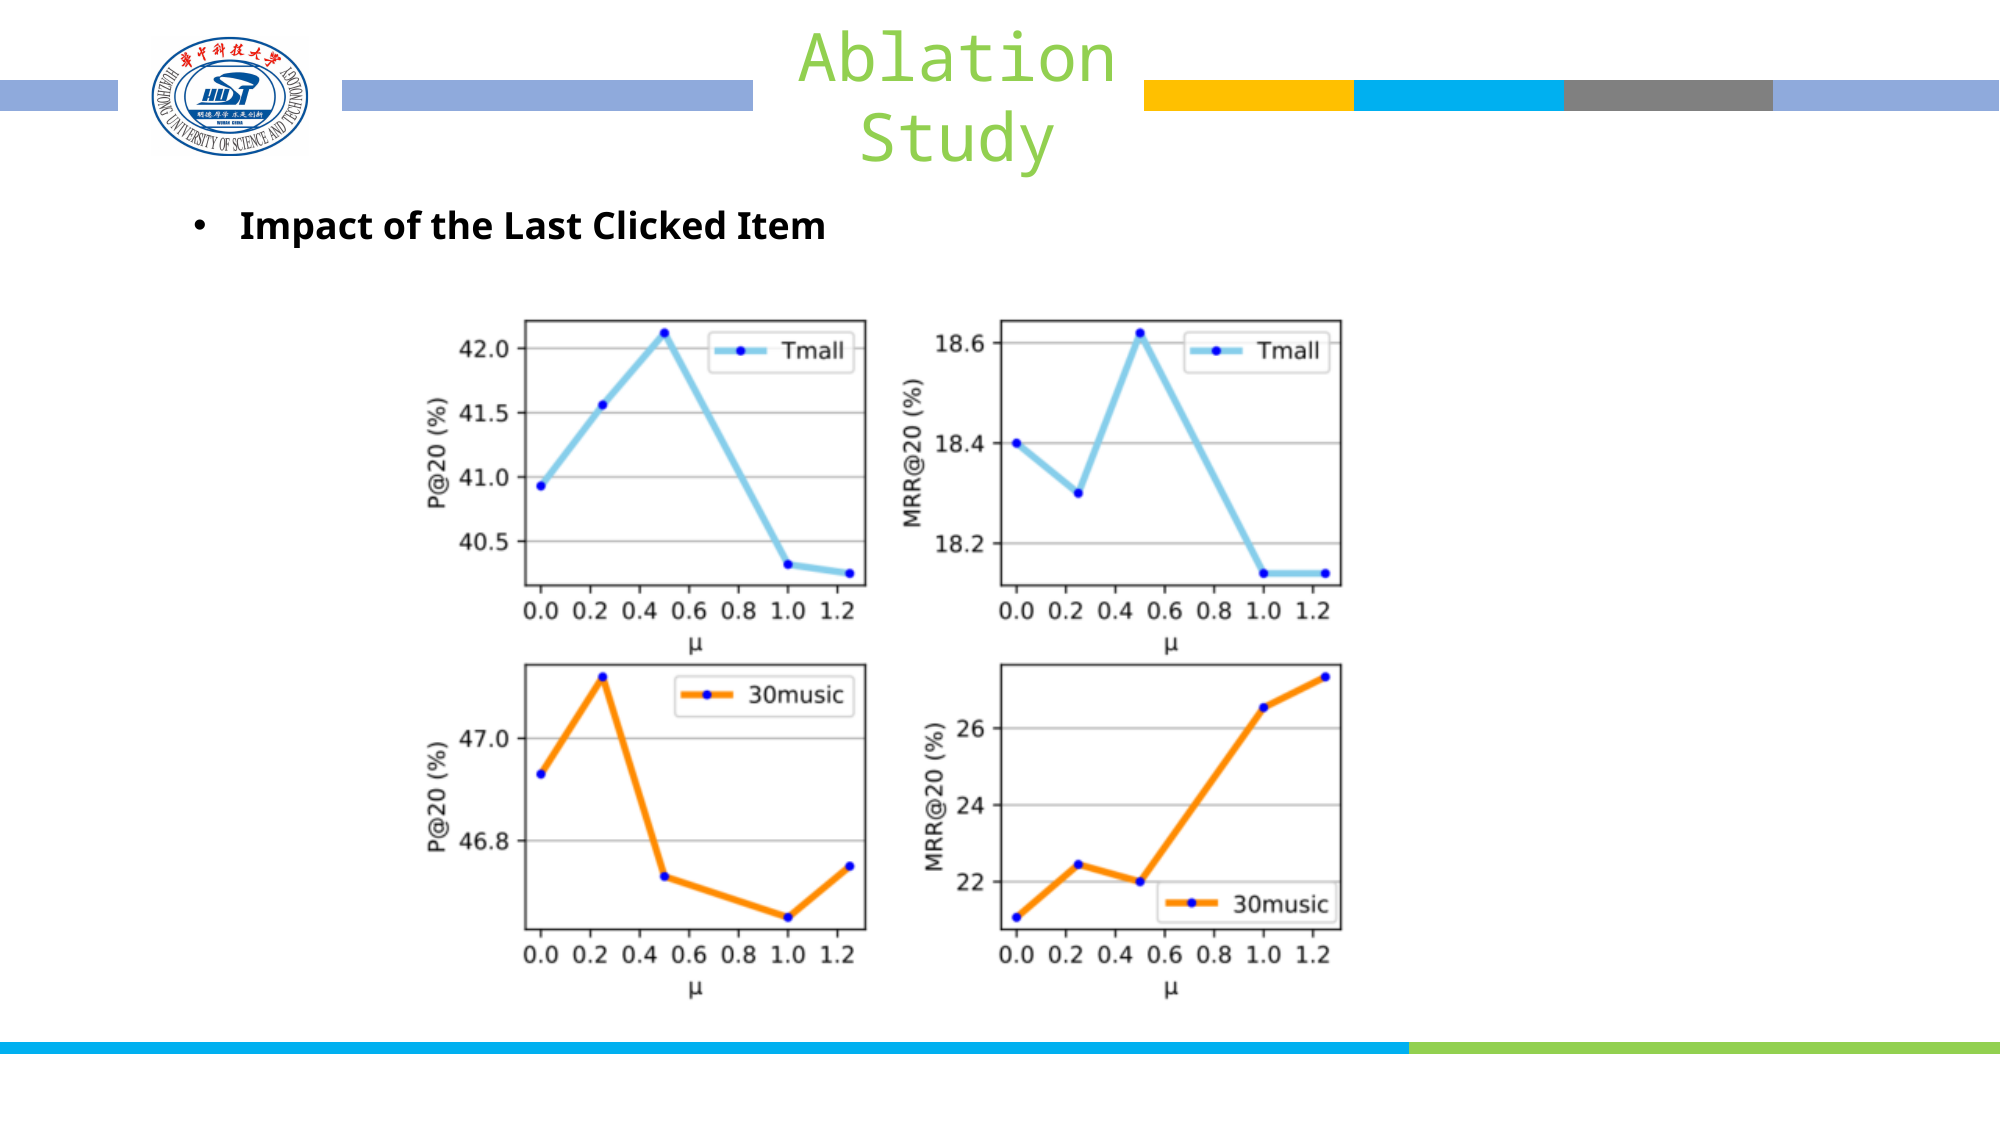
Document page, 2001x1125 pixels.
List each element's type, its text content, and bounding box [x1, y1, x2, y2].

picture [151, 36, 309, 156]
text_box [1409, 1042, 2000, 1054]
picture [381, 284, 1398, 1015]
text_box [1145, 80, 1354, 111]
text_box [342, 80, 753, 111]
text_box [0, 80, 118, 111]
text_box Impact of the Last Clicked Item [178, 195, 1050, 255]
text_box [1564, 80, 1773, 111]
text_box [0, 1042, 1409, 1054]
text_box [1773, 80, 1999, 111]
text_box [1354, 80, 1564, 111]
text_box Ablation Study [770, 7, 1145, 182]
